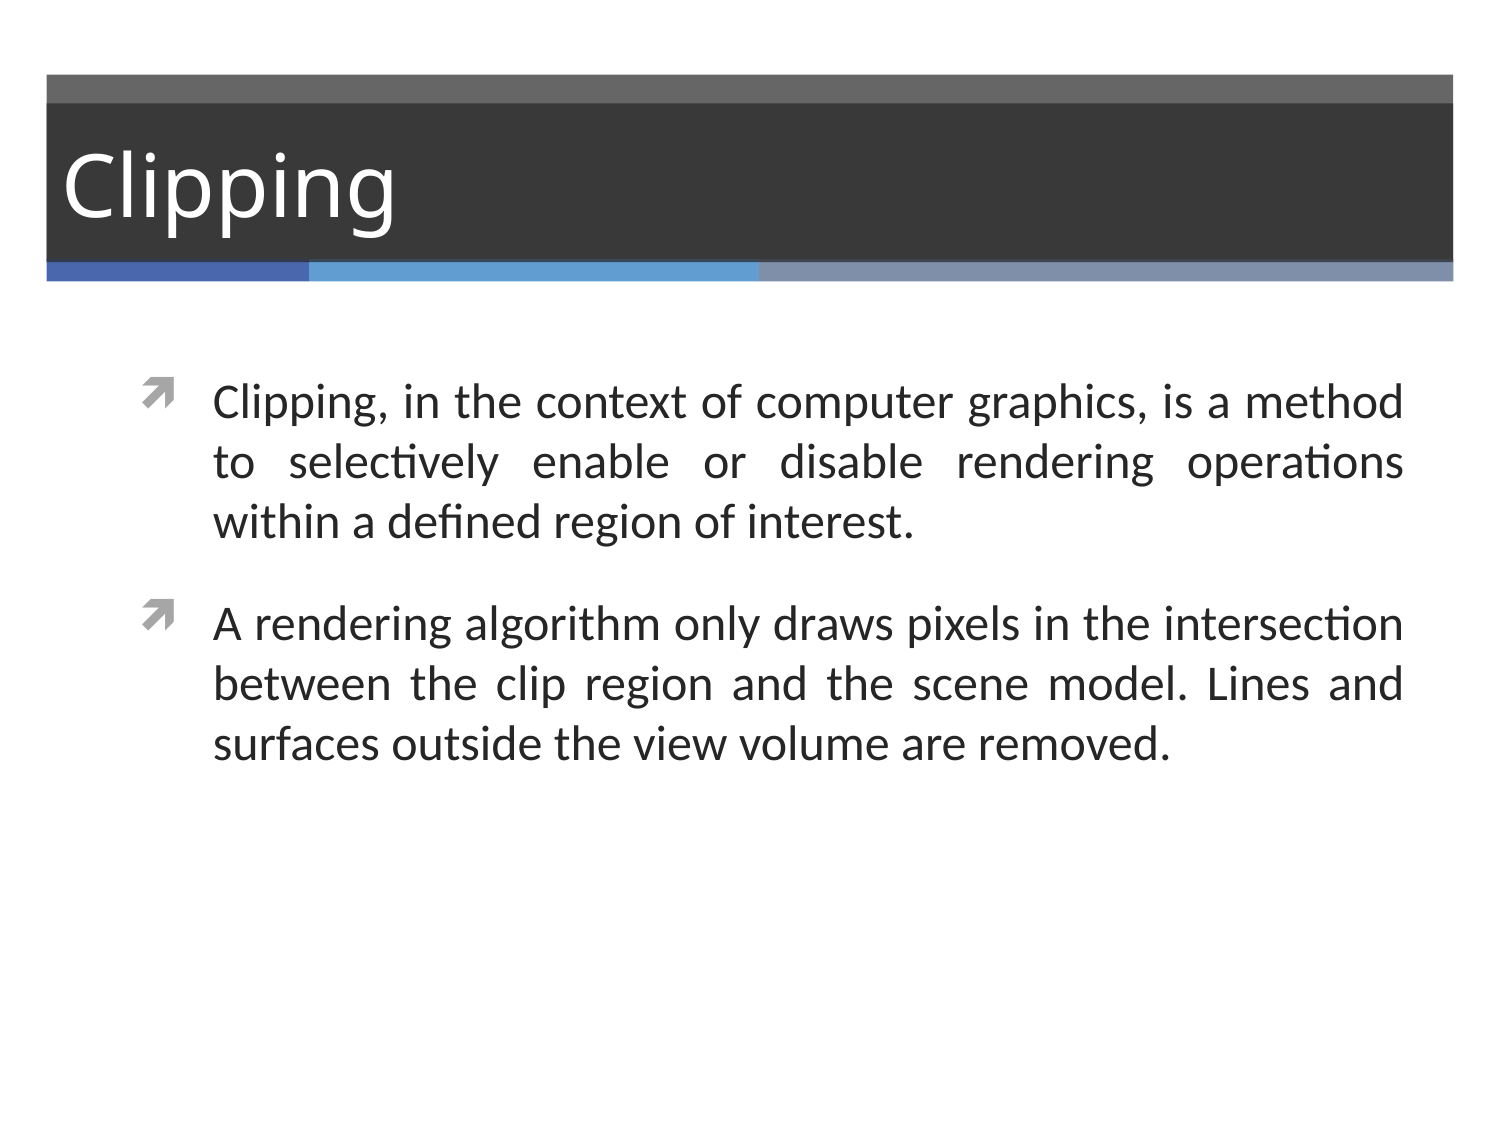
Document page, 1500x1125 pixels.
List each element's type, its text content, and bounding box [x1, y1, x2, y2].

title Clipping [46, 103, 1454, 263]
list Clipping, in the context of computer graphics, is a method to selectively enable or disable rendering operations within a defined region of interest. A rendering algorithm only draws pixels in the intersection between the clip region and the scene model. Lines and surfaces outside the view volume are removed. [123, 361, 1421, 950]
